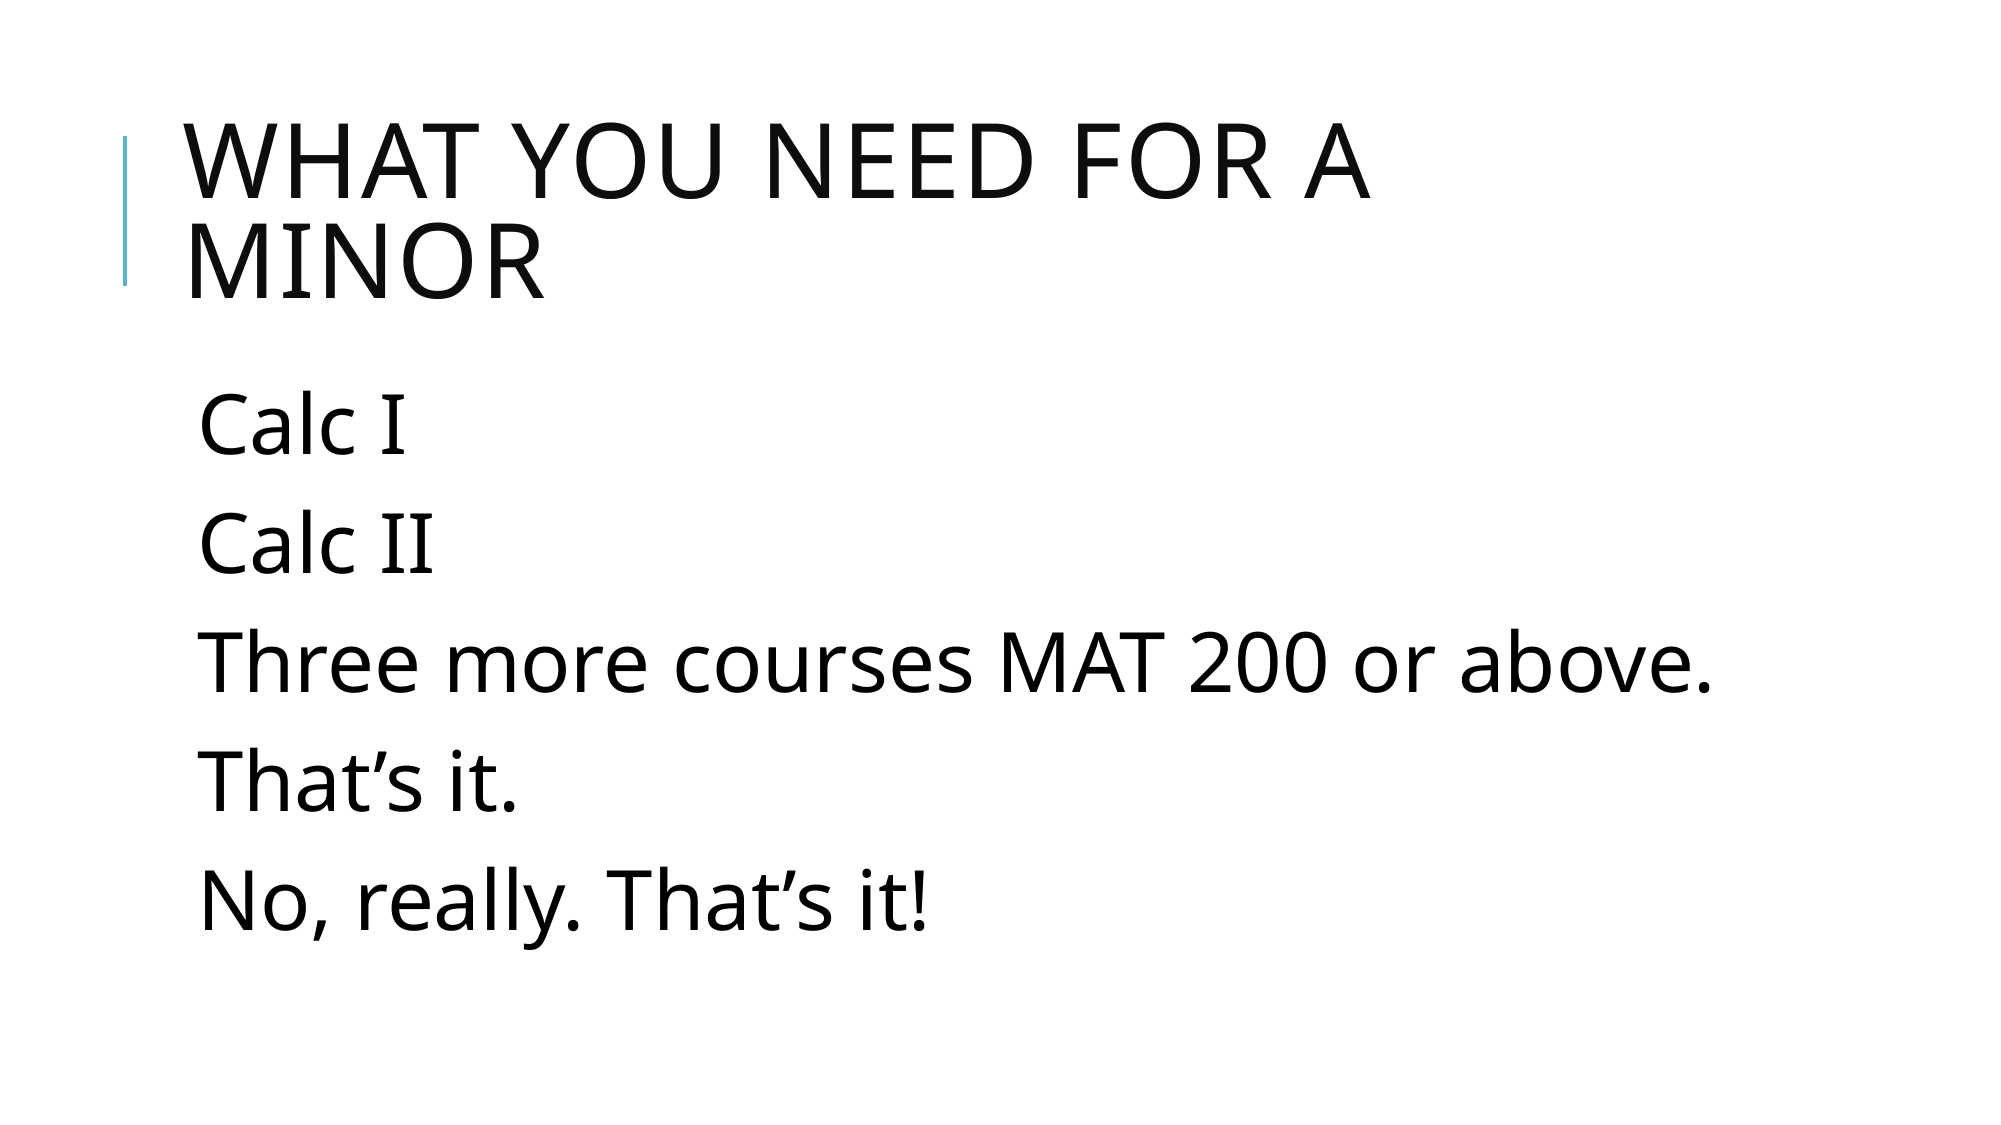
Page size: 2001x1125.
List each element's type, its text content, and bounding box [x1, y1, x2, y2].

title What you need for a Minor [168, 96, 1763, 342]
list Calc I Calc II Three more courses MAT 200 or above. That’s it. No, really. That’s it! [168, 375, 1763, 1035]
